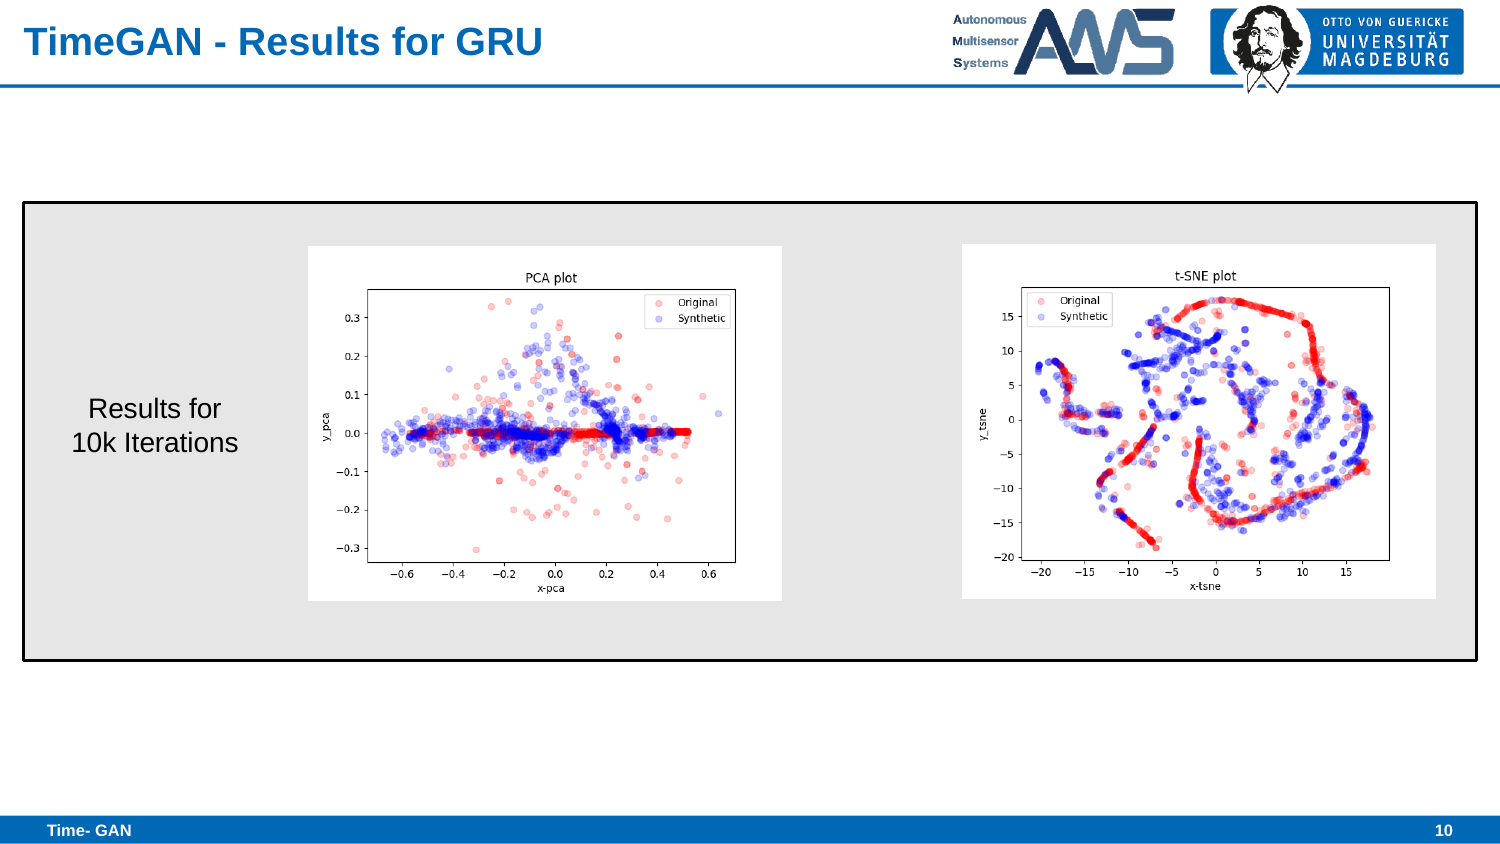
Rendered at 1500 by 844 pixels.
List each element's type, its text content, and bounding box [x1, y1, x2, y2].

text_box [23, 202, 1477, 661]
slide_number ‹#› [1312, 815, 1454, 844]
title TimeGAN - Results for GRU [0, 0, 943, 86]
picture [962, 244, 1436, 600]
picture [308, 246, 782, 602]
picture [0, 0, 1500, 103]
footer Time- GAN [46, 815, 554, 844]
